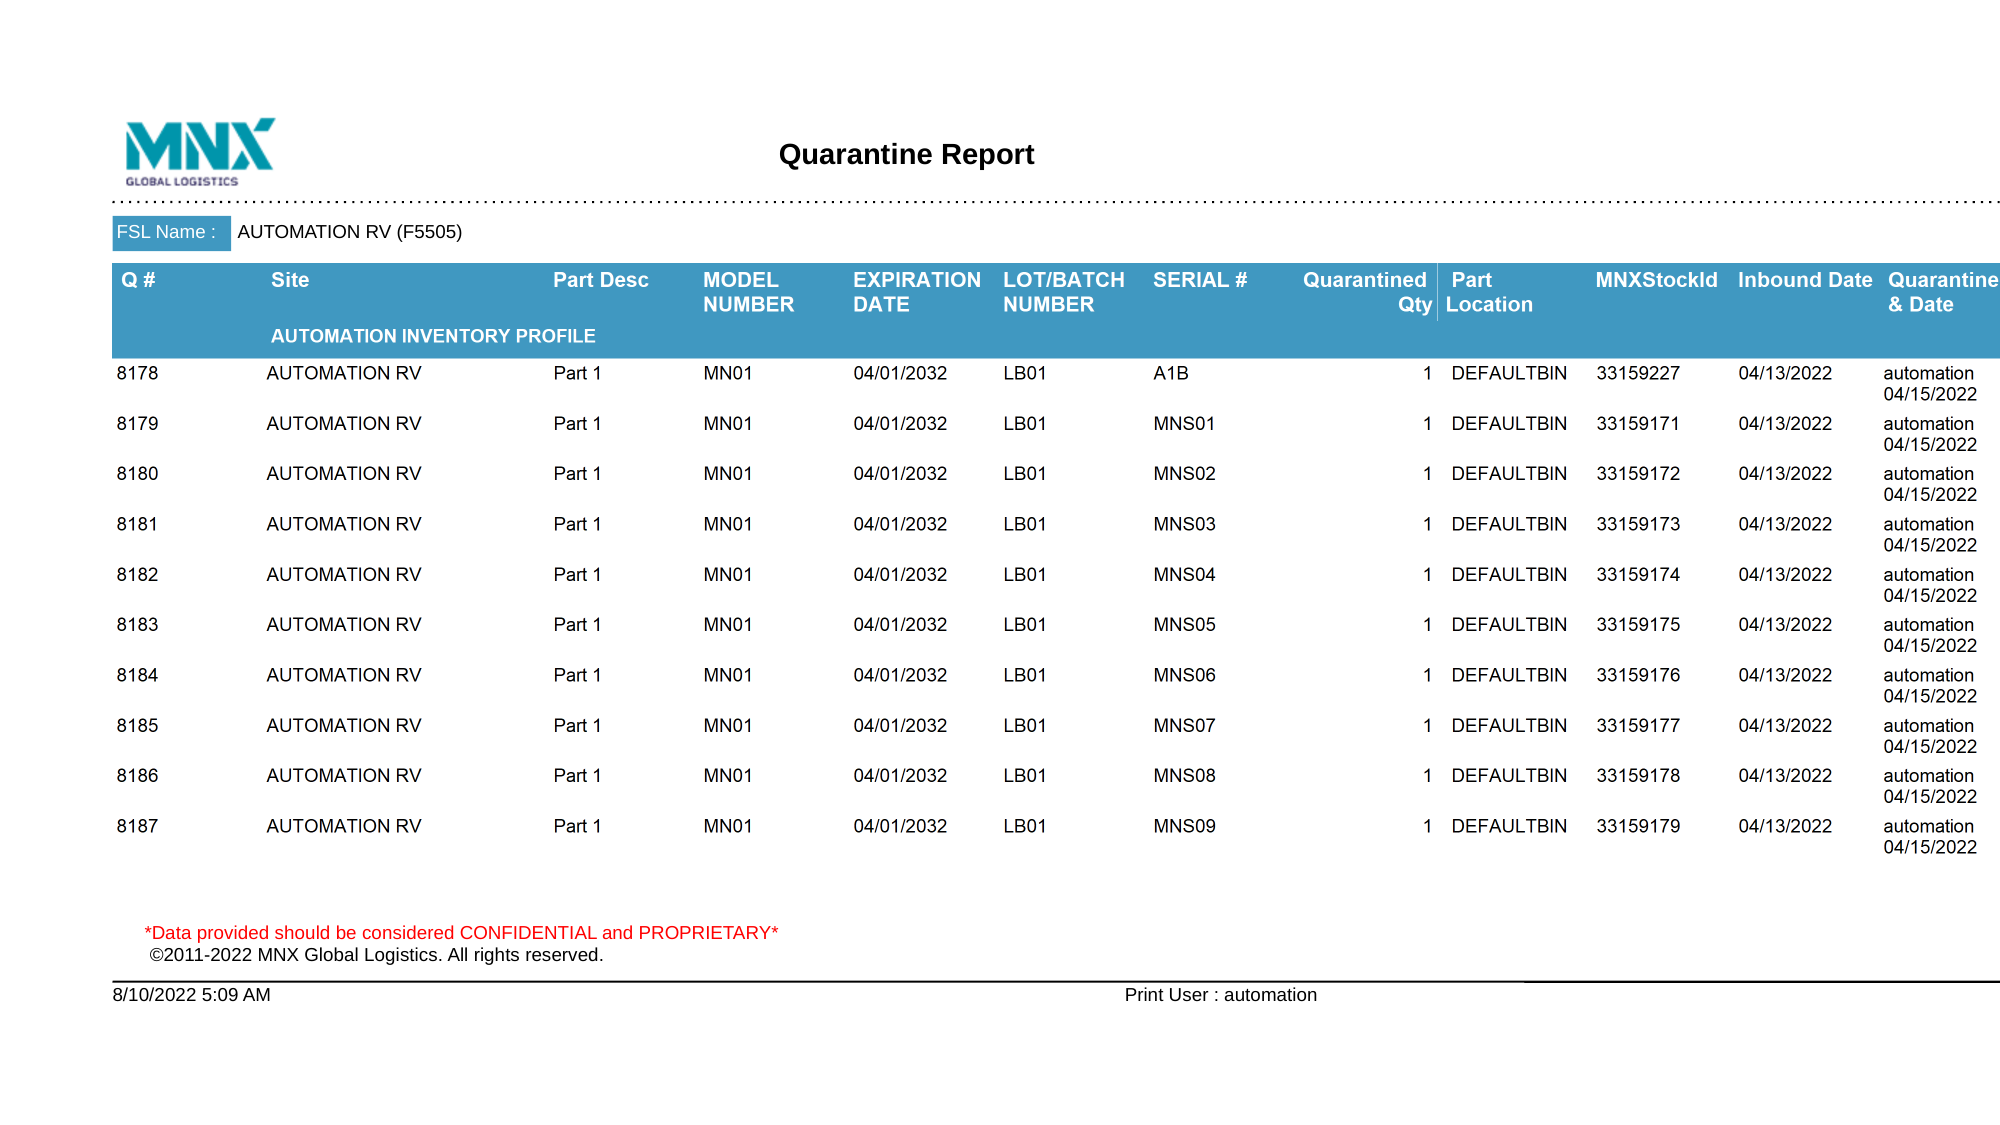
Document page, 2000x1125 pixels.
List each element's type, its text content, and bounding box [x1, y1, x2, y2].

text_box AUTOMATION RV (F5505) [233, 215, 669, 252]
text_box *Data provided should be considered CONFIDENTIAL and PROPRIETARY* [144, 920, 1158, 942]
text_box 8/10/2022 5:09 AM [112, 983, 343, 1013]
picture [112, 115, 323, 188]
text_box ©2011-2022 MNX Global Logistics. All rights reserved. [144, 942, 1158, 964]
text_box FSL Name : [112, 215, 232, 252]
picture [112, 263, 2000, 862]
text_box Quarantine Report [562, 131, 1252, 173]
text_box Print User : automation [1055, 983, 1387, 1013]
